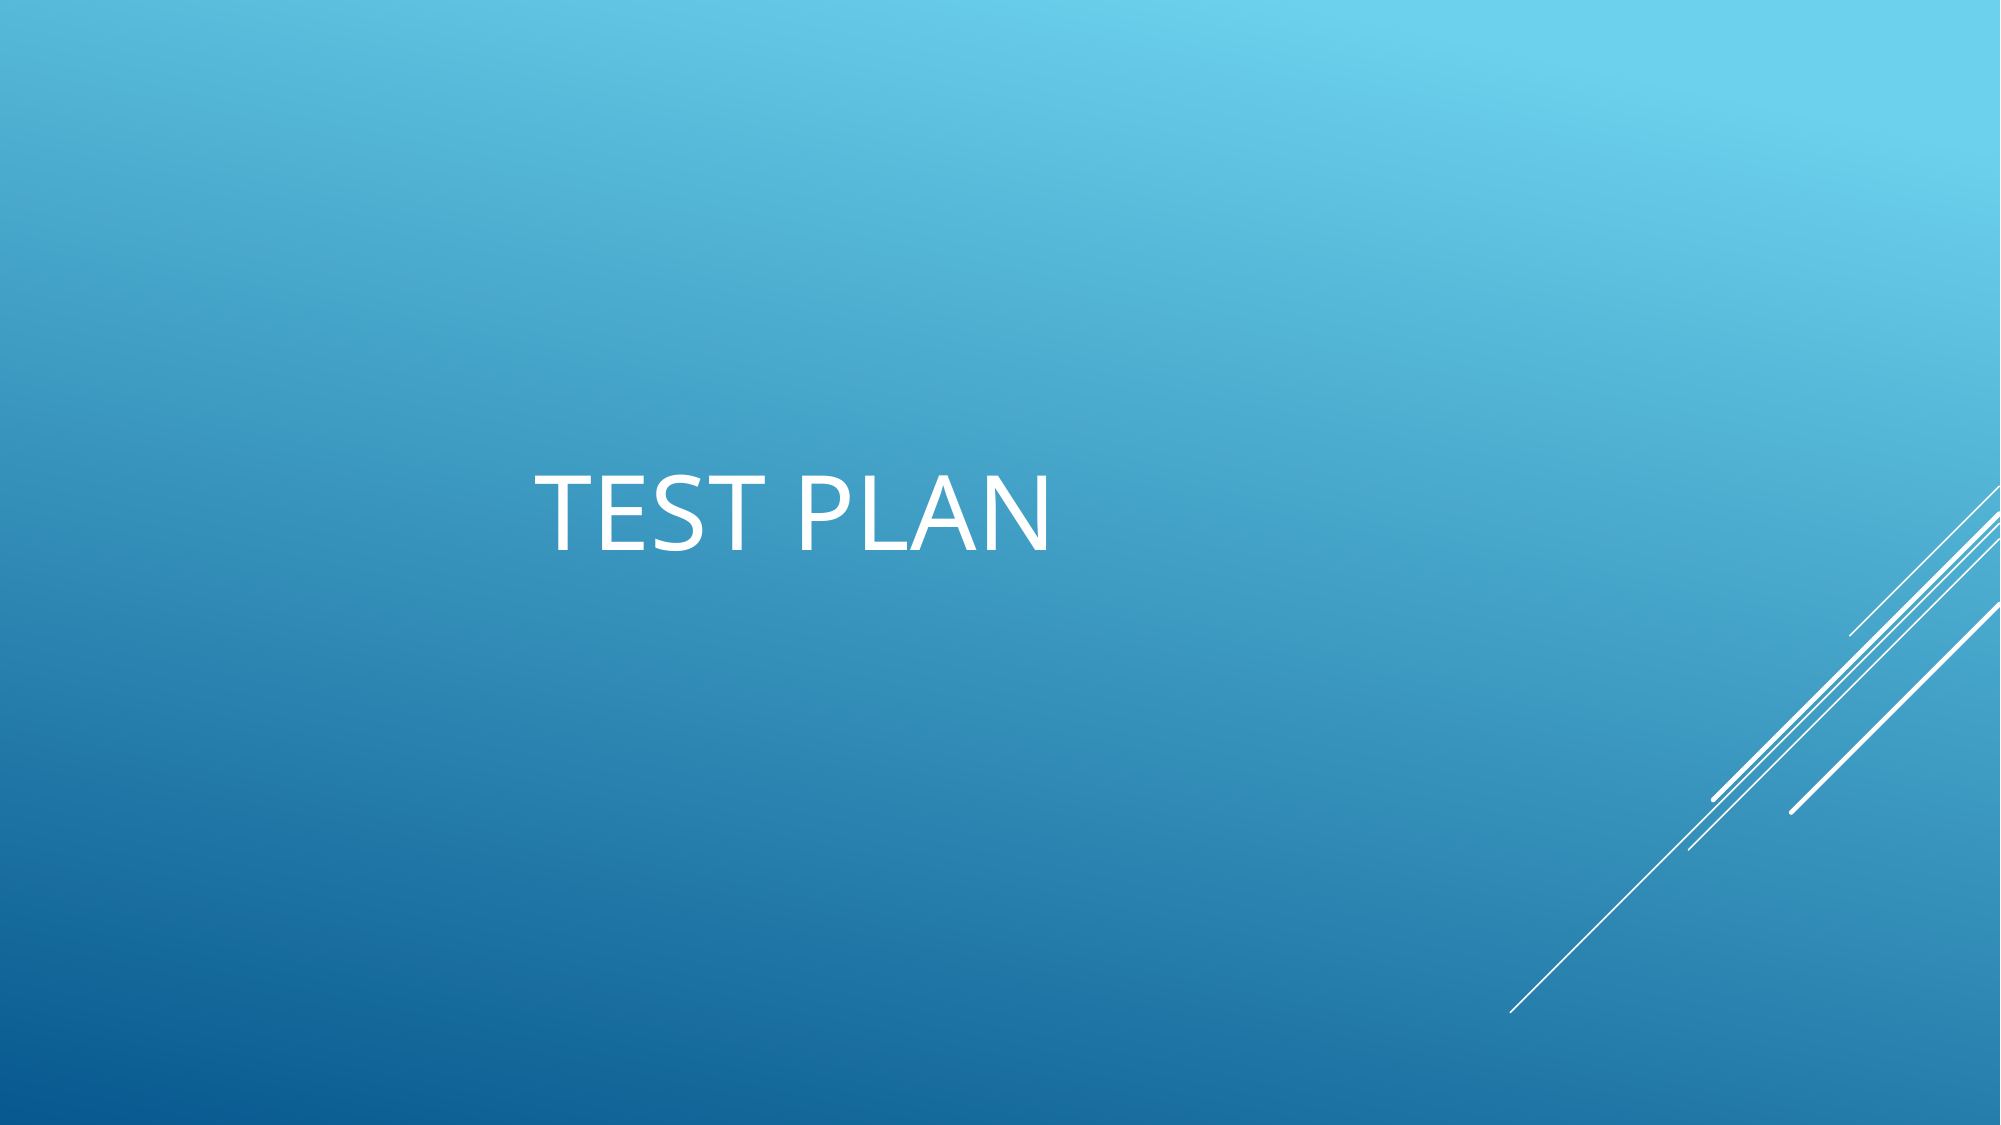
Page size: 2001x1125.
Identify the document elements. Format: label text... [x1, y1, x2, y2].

title Test plan [98, 277, 1493, 740]
